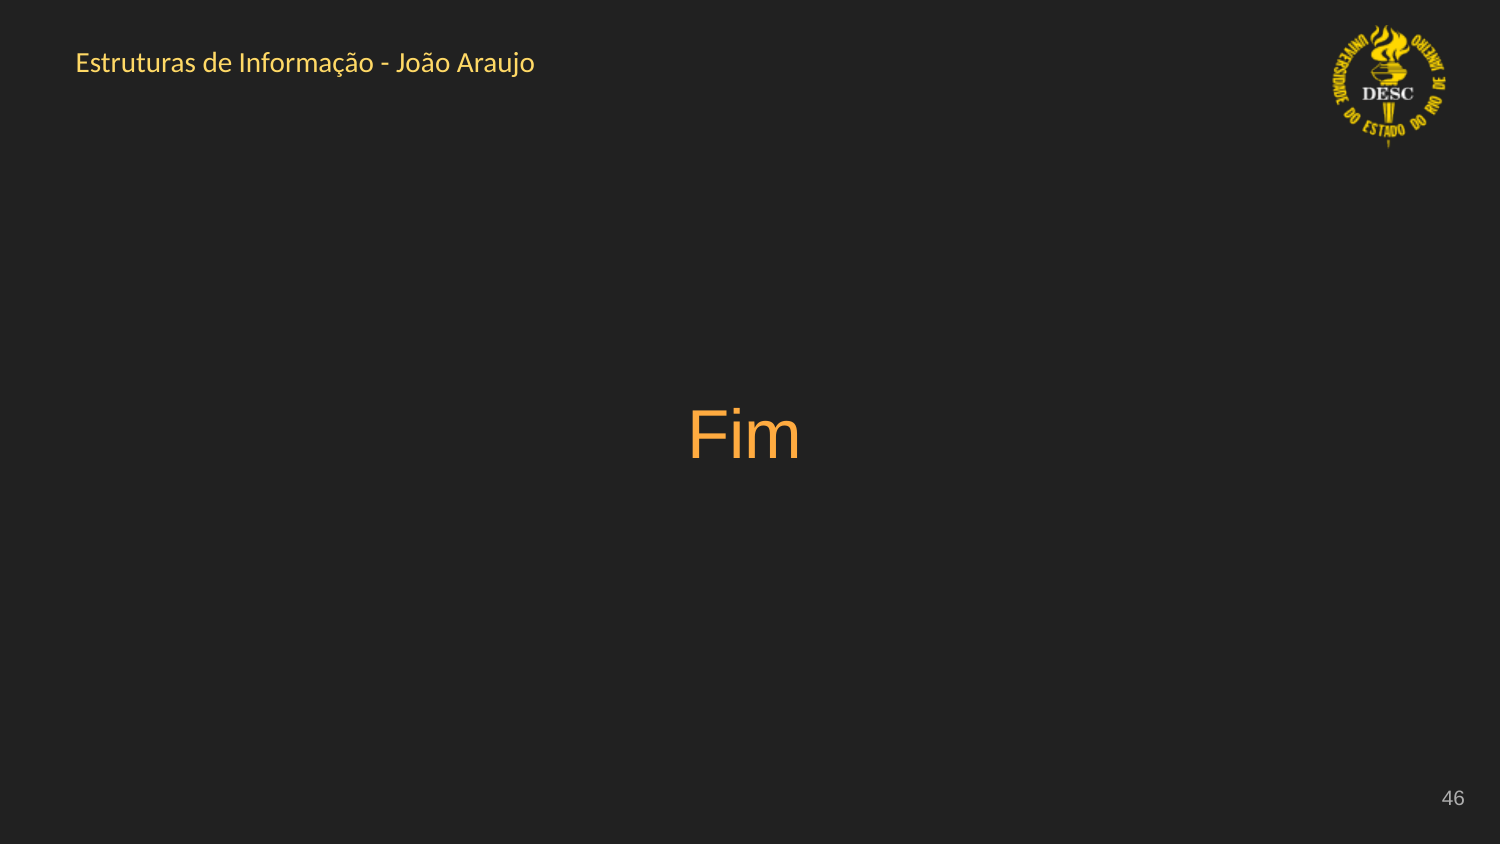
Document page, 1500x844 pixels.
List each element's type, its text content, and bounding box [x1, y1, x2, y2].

title Fim [672, 374, 828, 469]
slide_number ‹#› [1389, 764, 1480, 830]
picture [1326, 25, 1449, 149]
